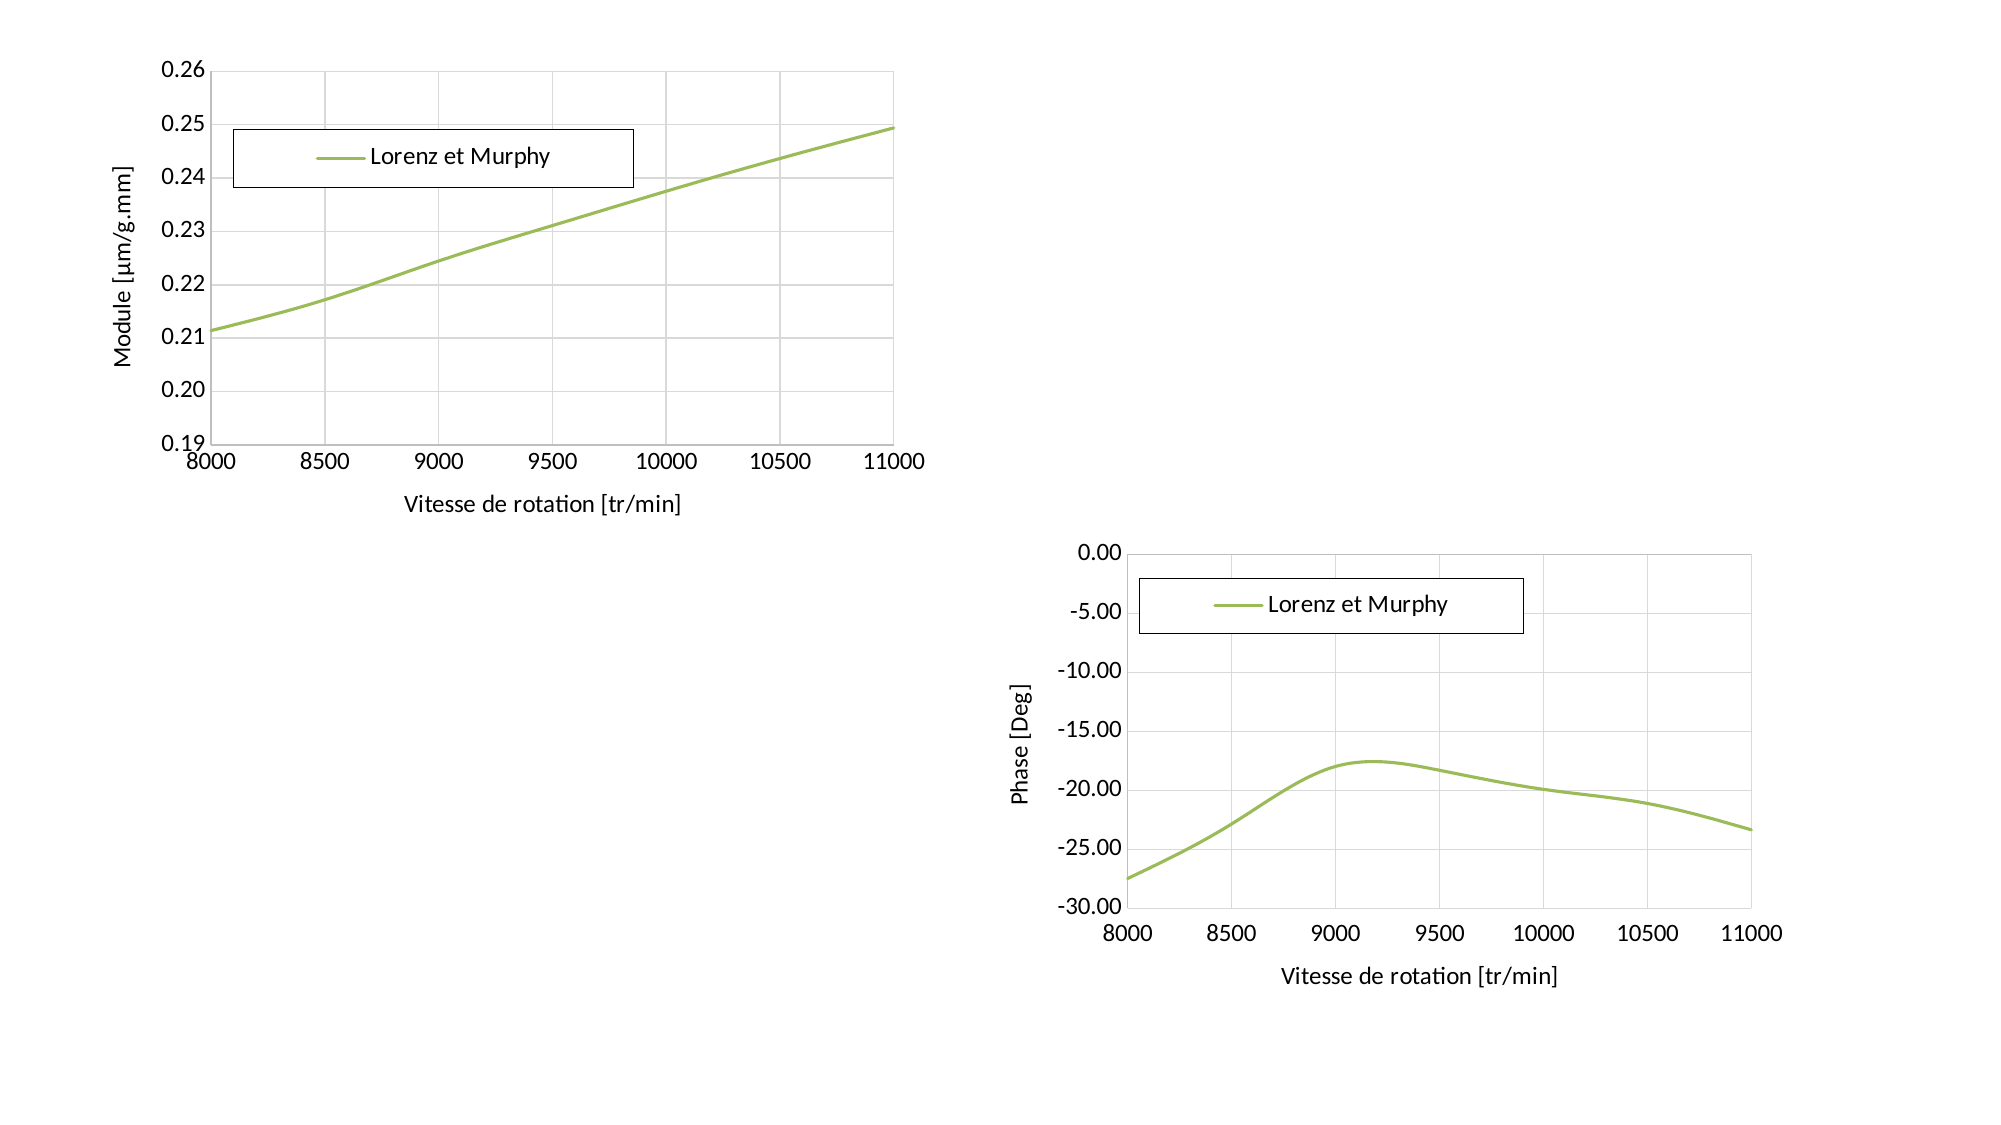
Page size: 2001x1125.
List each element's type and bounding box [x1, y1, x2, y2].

chart [993, 518, 1805, 1008]
chart [88, 33, 951, 550]
